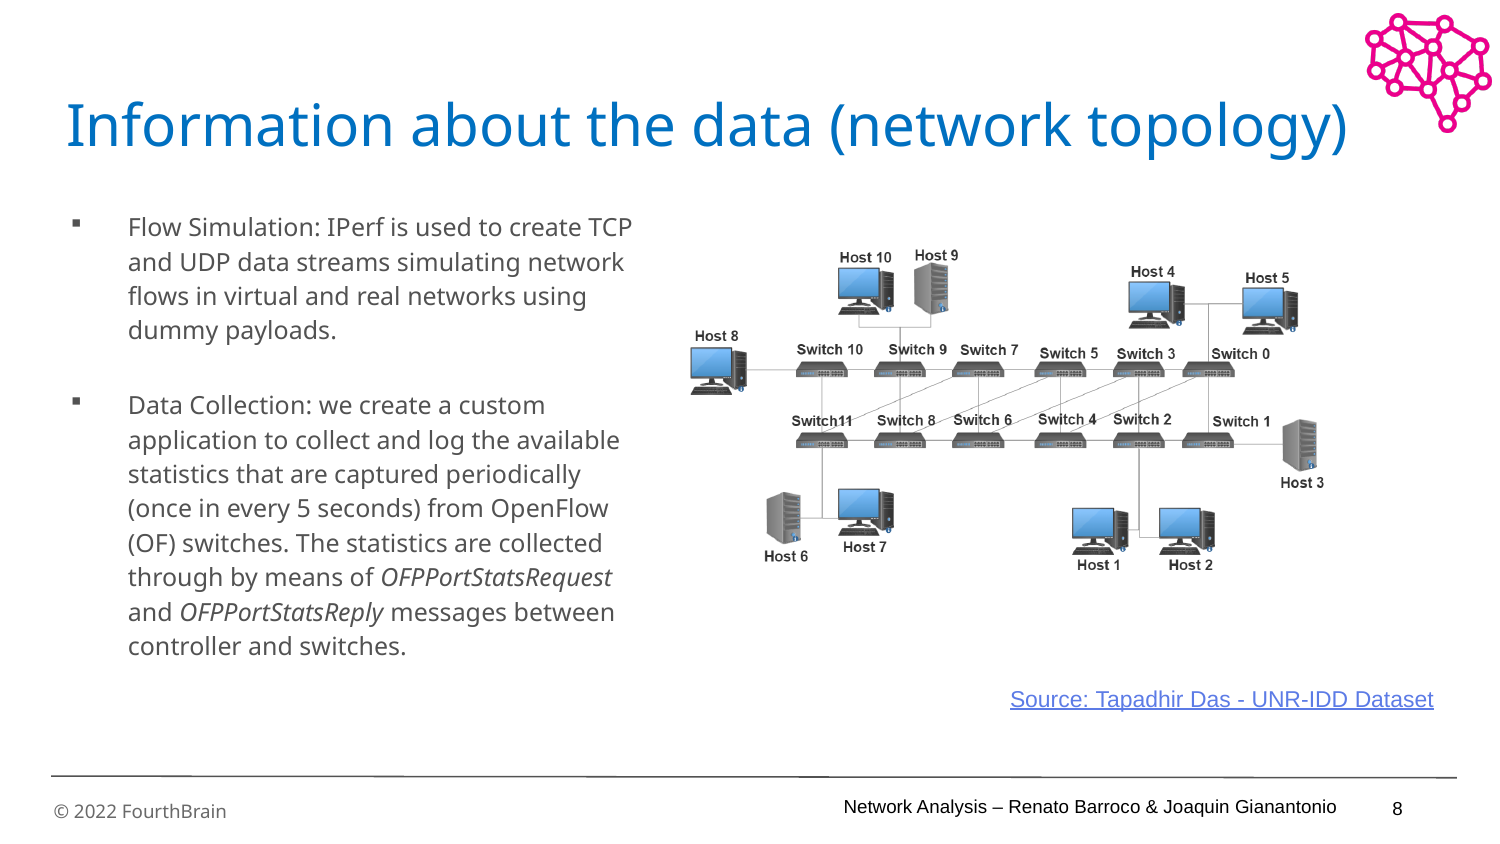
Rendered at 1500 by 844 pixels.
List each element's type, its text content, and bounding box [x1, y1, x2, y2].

title Information about the data (network topology) [51, 72, 1449, 167]
list Flow Simulation: IPerf is used to create TCP and UDP data streams simulating network flows in virtual and real networks using dummy payloads. Data Collection: we create a custom application to collect and log the available statistics that are captured periodically (once in every 5 seconds) from OpenFlow (OF) switches. The statistics are collected through by means of OFPPortStatsRequest and OFPPortStatsReply messages between controller and switches. [37, 192, 653, 753]
picture [1365, 13, 1492, 133]
text_box Source: Tapadhir Das - UNR-IDD Dataset [847, 676, 1449, 719]
picture [682, 244, 1325, 573]
